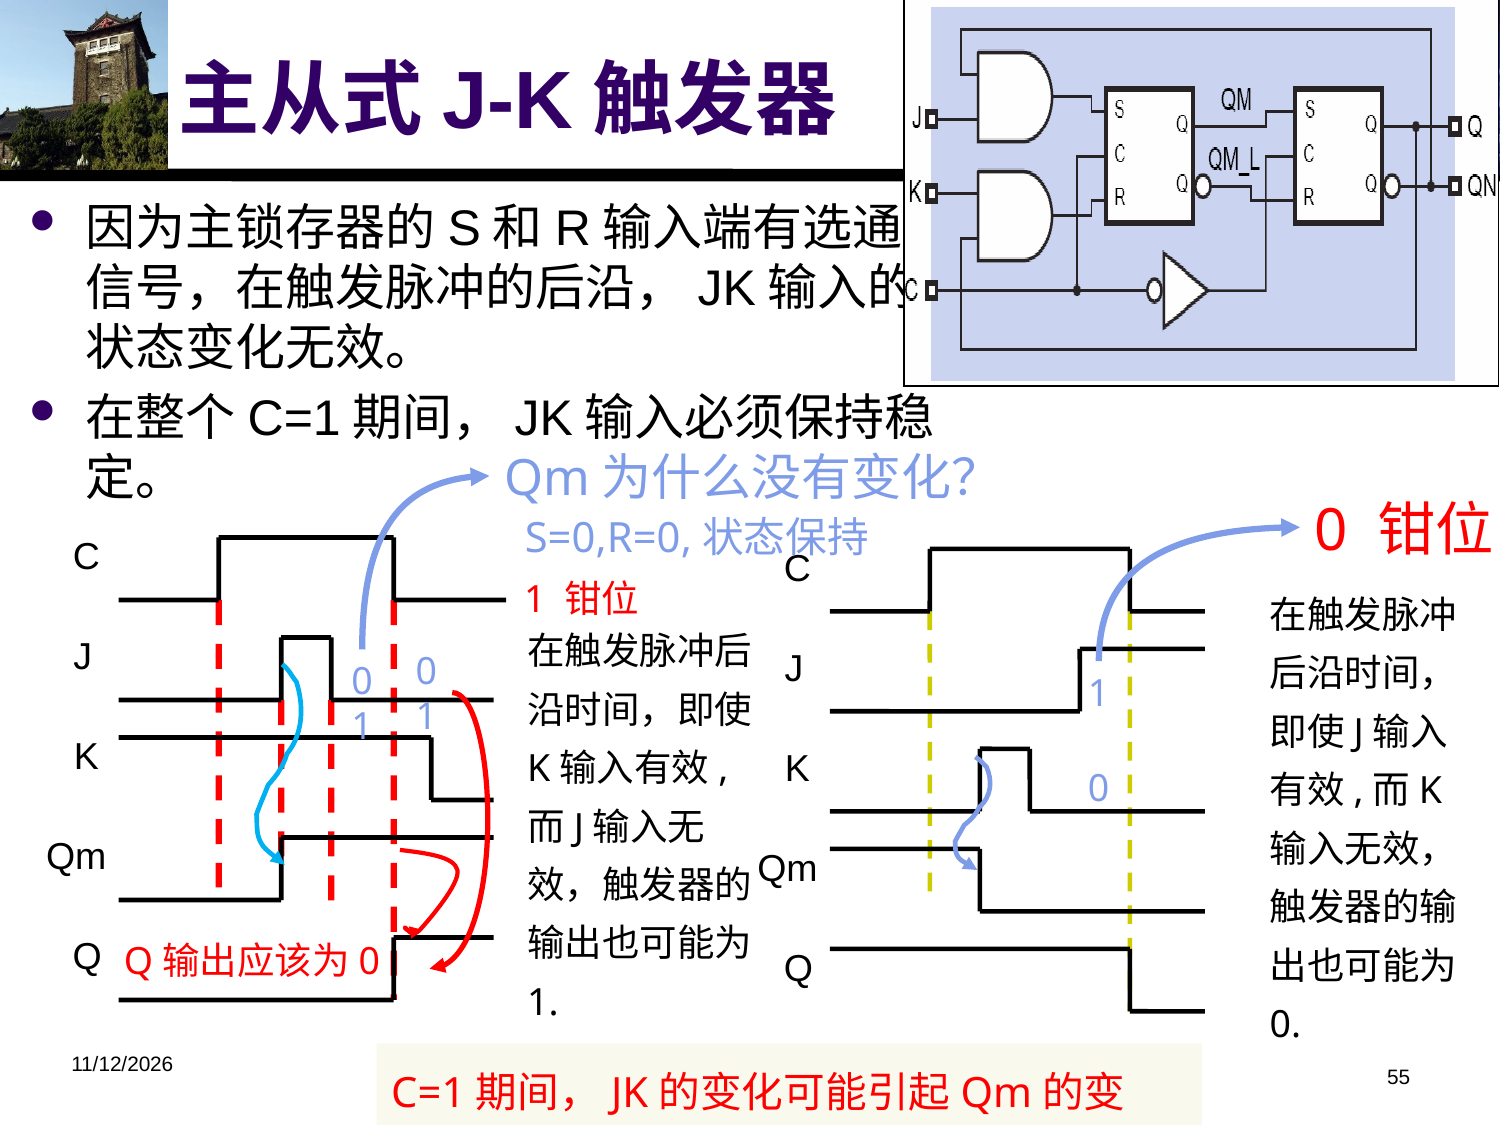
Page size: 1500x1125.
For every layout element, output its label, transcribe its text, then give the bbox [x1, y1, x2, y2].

text_box 在触发脉冲后沿时间，即使K输入有效,而J输入无效，触发器的输出也可能为1. [512, 657, 768, 1031]
picture [0, 0, 168, 170]
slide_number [56, 1043, 376, 1096]
title 主从式J-K触发器 [164, 30, 899, 153]
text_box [26, 524, 507, 1001]
picture [904, 0, 1498, 386]
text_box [737, 536, 1205, 1012]
slide_number 55 [1202, 1055, 1426, 1101]
list 因为主锁存器的S和R输入端有选通信号，在触发脉冲的后沿，JK输入的状态变化无效。 在整个C=1期间，JK输入必须保持稳定。 [14, 187, 955, 468]
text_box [429, 707, 458, 969]
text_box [361, 438, 1010, 650]
text_box C=1期间，JK的变化可能引起Qm的变化。 [376, 1043, 1202, 1125]
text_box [1098, 484, 1500, 662]
text_box 在触发脉冲后沿时间，即使J输入有效,而K输入无效，触发器的输出也可能为0. [1254, 670, 1494, 1053]
